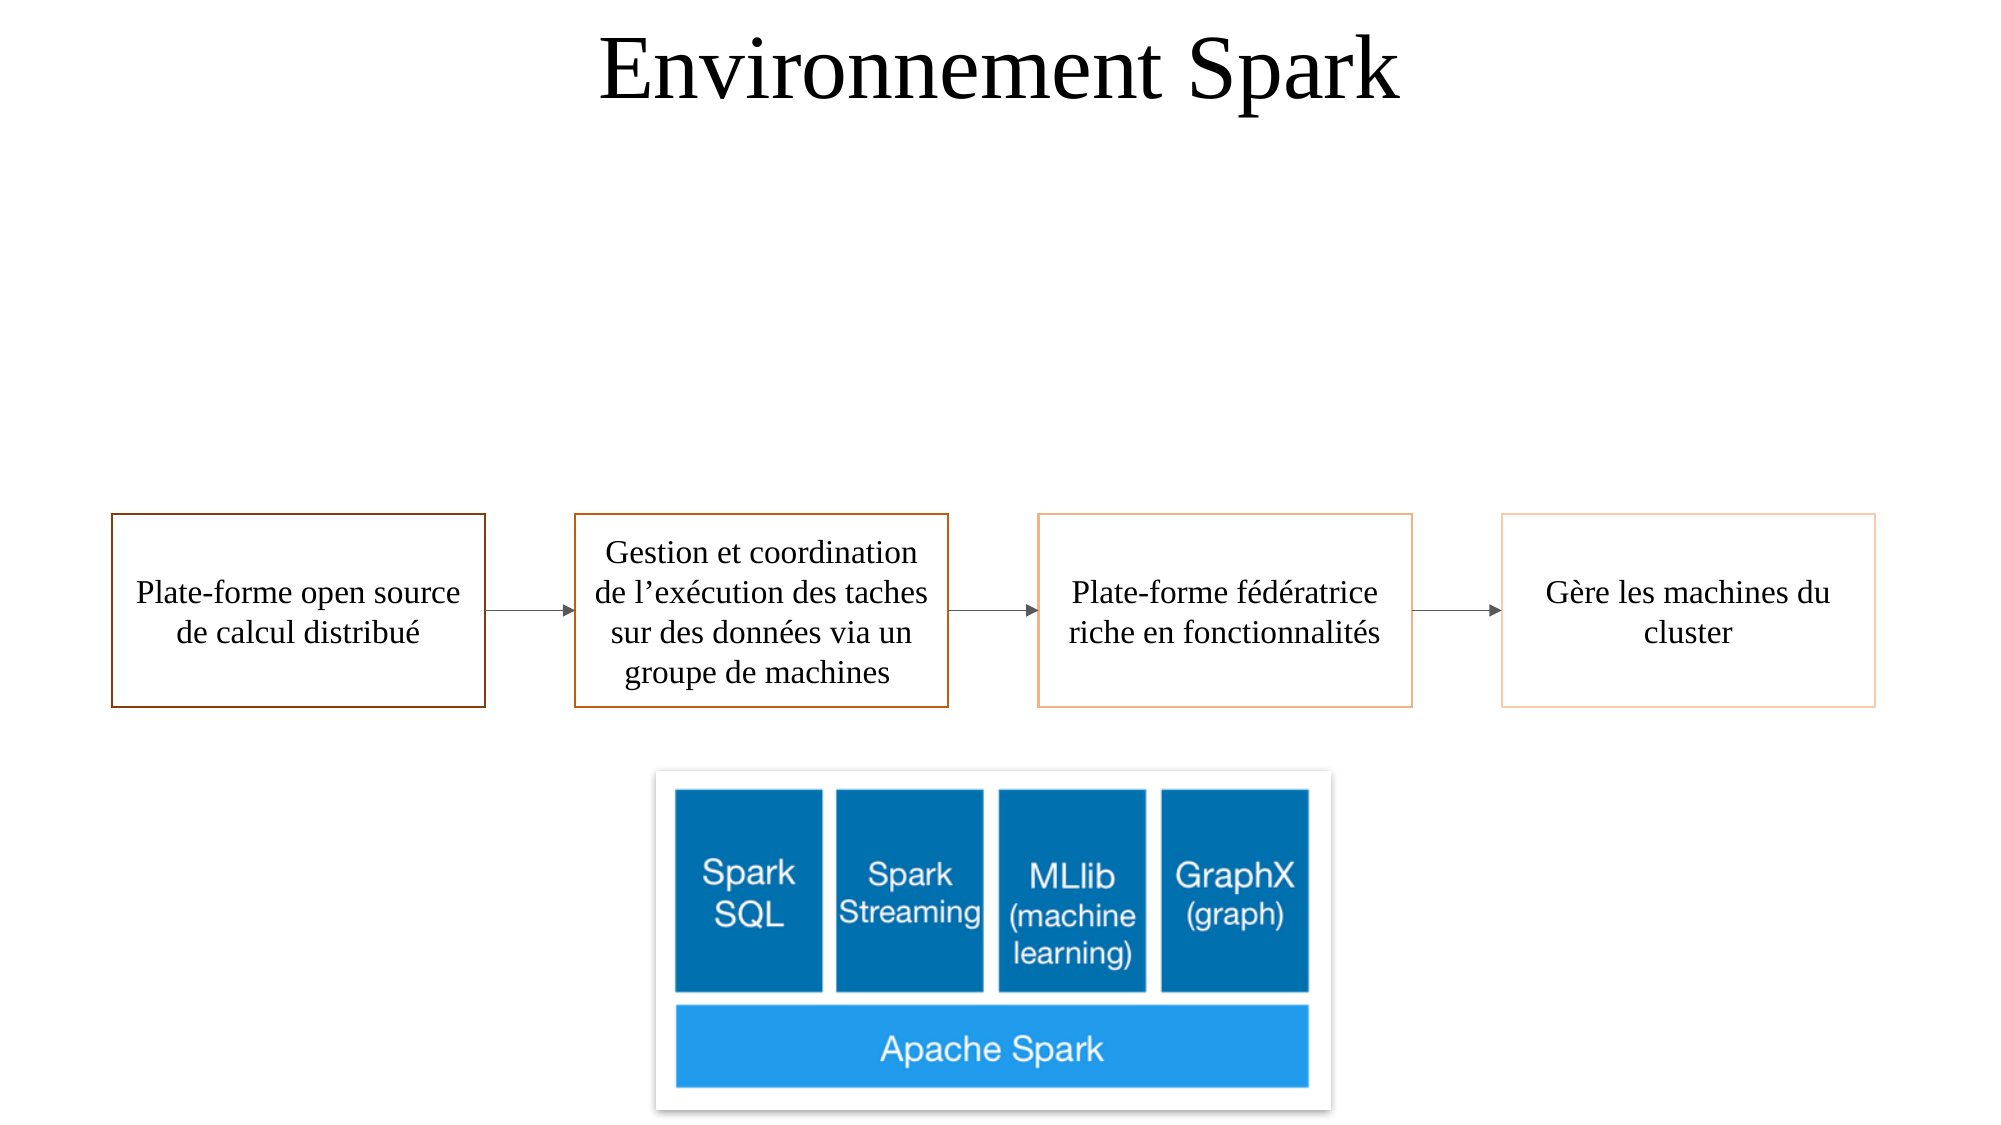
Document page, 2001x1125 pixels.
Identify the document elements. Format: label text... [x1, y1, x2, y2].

text_box Plate-forme fédératrice riche en fonctionnalités [1037, 513, 1413, 708]
text_box Gère les machines du cluster [1501, 513, 1876, 708]
text_box Gestion et coordination de l’exécution des taches sur des données via un groupe de machines [574, 513, 949, 708]
picture [670, 785, 1317, 1096]
title Environnement Spark [0, 0, 2000, 139]
text_box Plate-forme open source de calcul distribué [111, 513, 486, 708]
